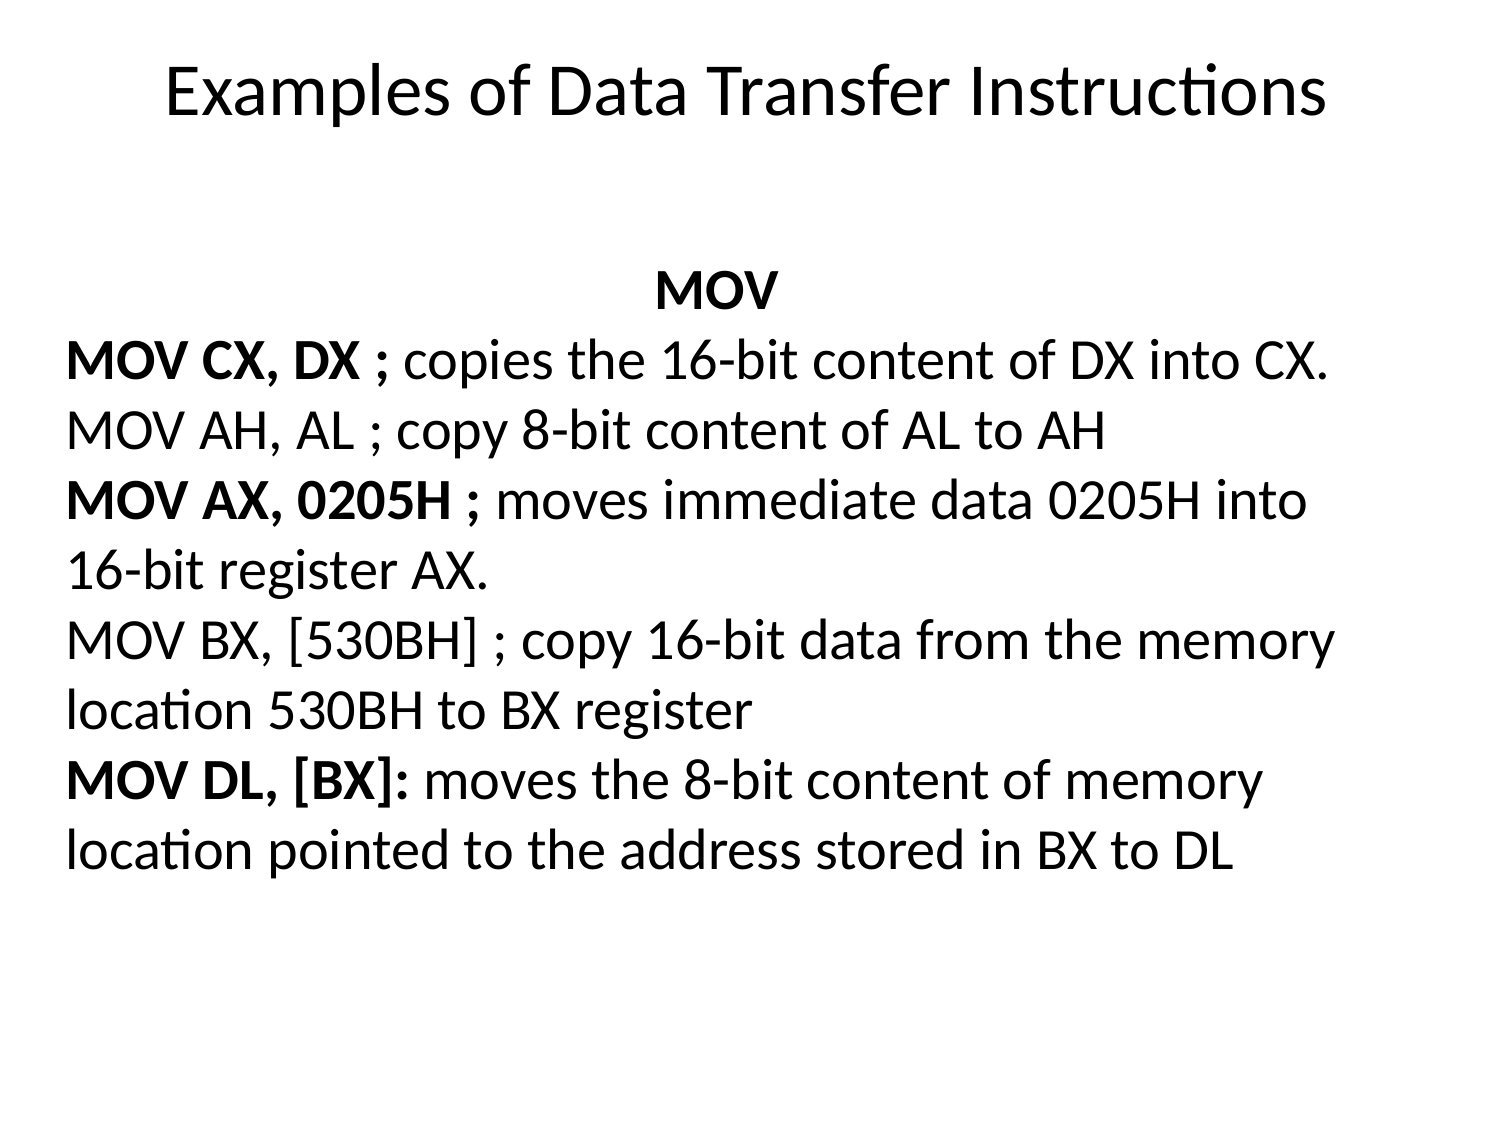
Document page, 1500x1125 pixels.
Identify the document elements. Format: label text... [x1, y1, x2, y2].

text_box MOV MOV CX, DX ; copies the 16-bit content of DX into CX. MOV AH, AL ; copy 8-bit content of AL to AH MOV AX, 0205H ; moves immediate data 0205H into 16-bit register AX. MOV BX, [530BH] ; copy 16-bit data from the memory location 530BH to BX register MOV DL, [BX]: moves the 8-bit content of memory location pointed to the address stored in BX to DL [50, 243, 1384, 889]
text_box Examples of Data Transfer Instructions [150, 33, 1344, 138]
